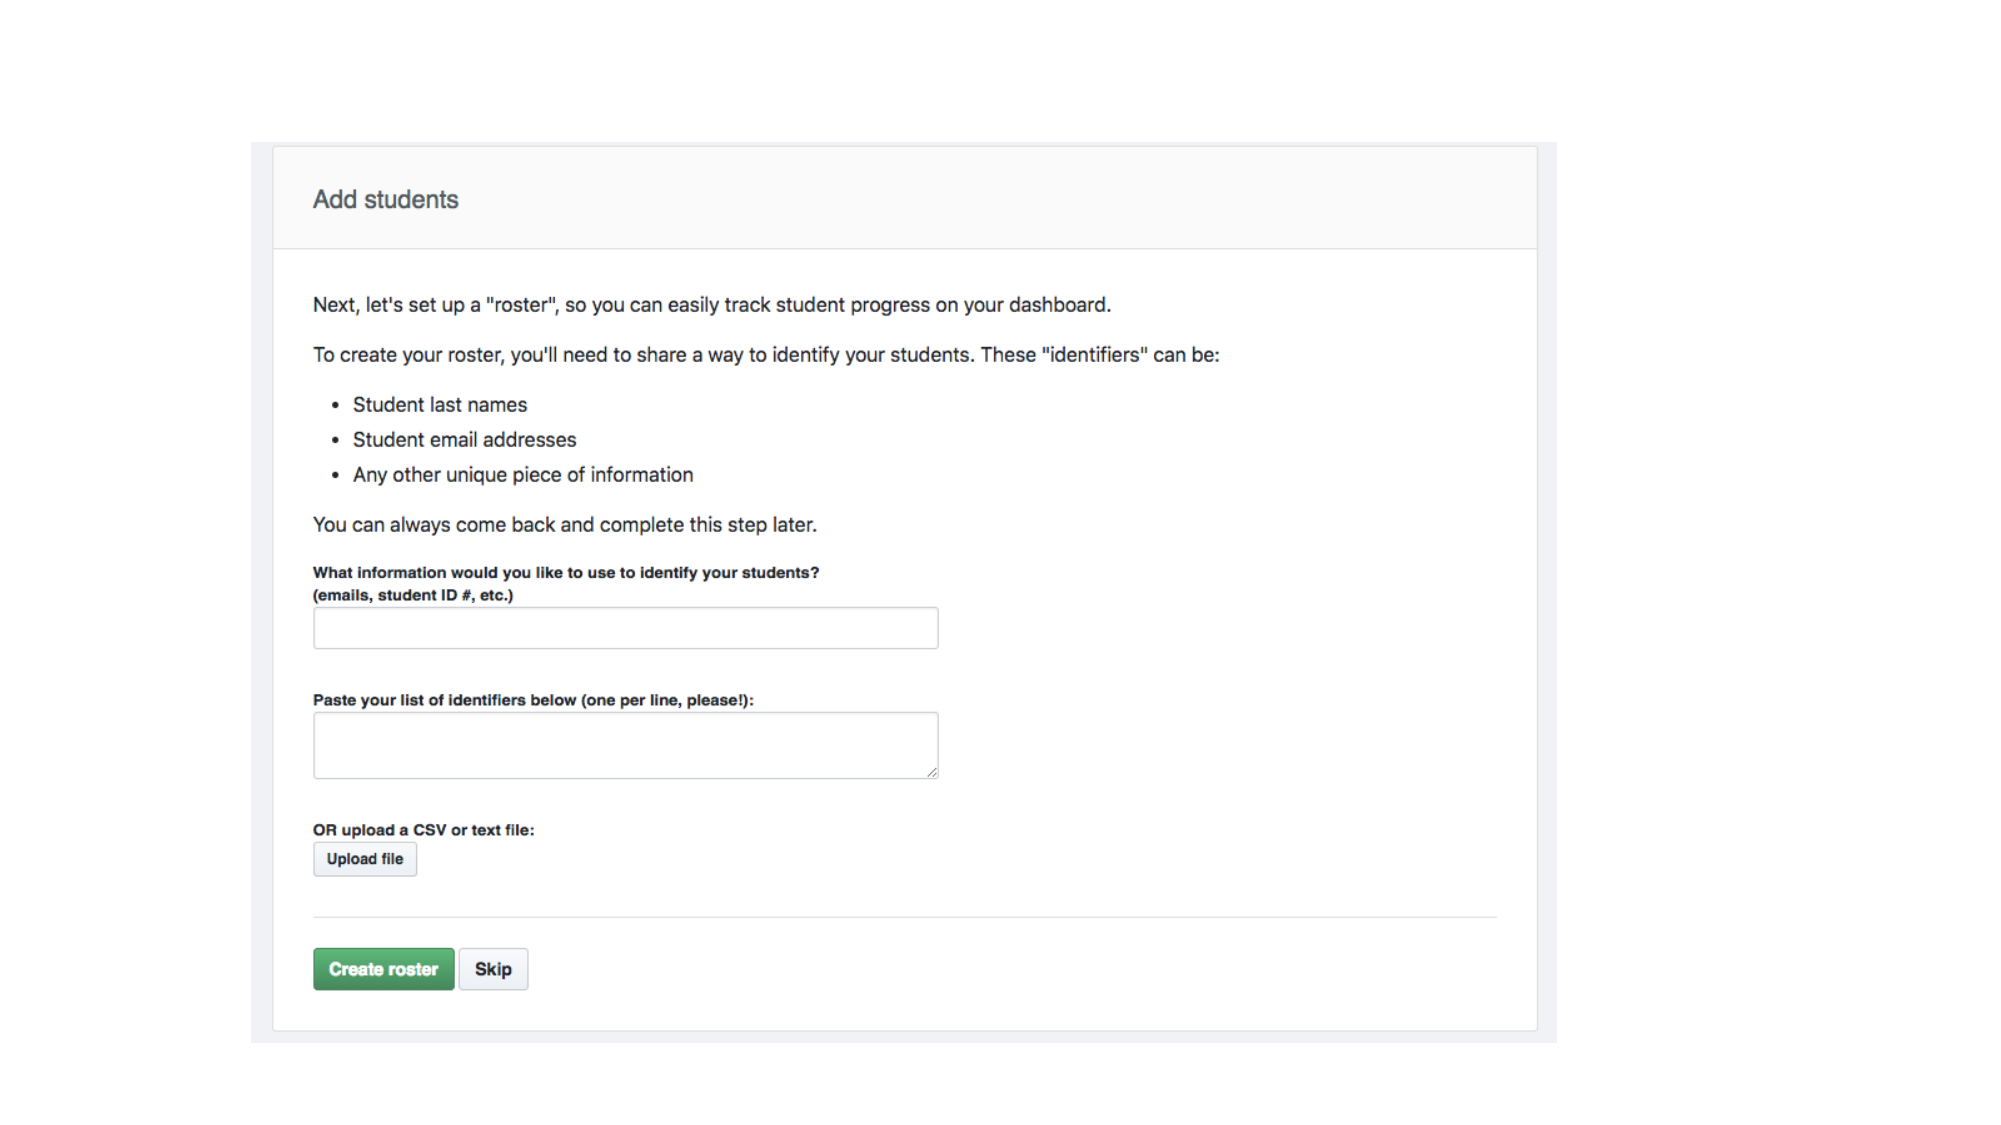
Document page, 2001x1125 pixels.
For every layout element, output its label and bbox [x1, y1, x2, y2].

list [251, 141, 1557, 1043]
